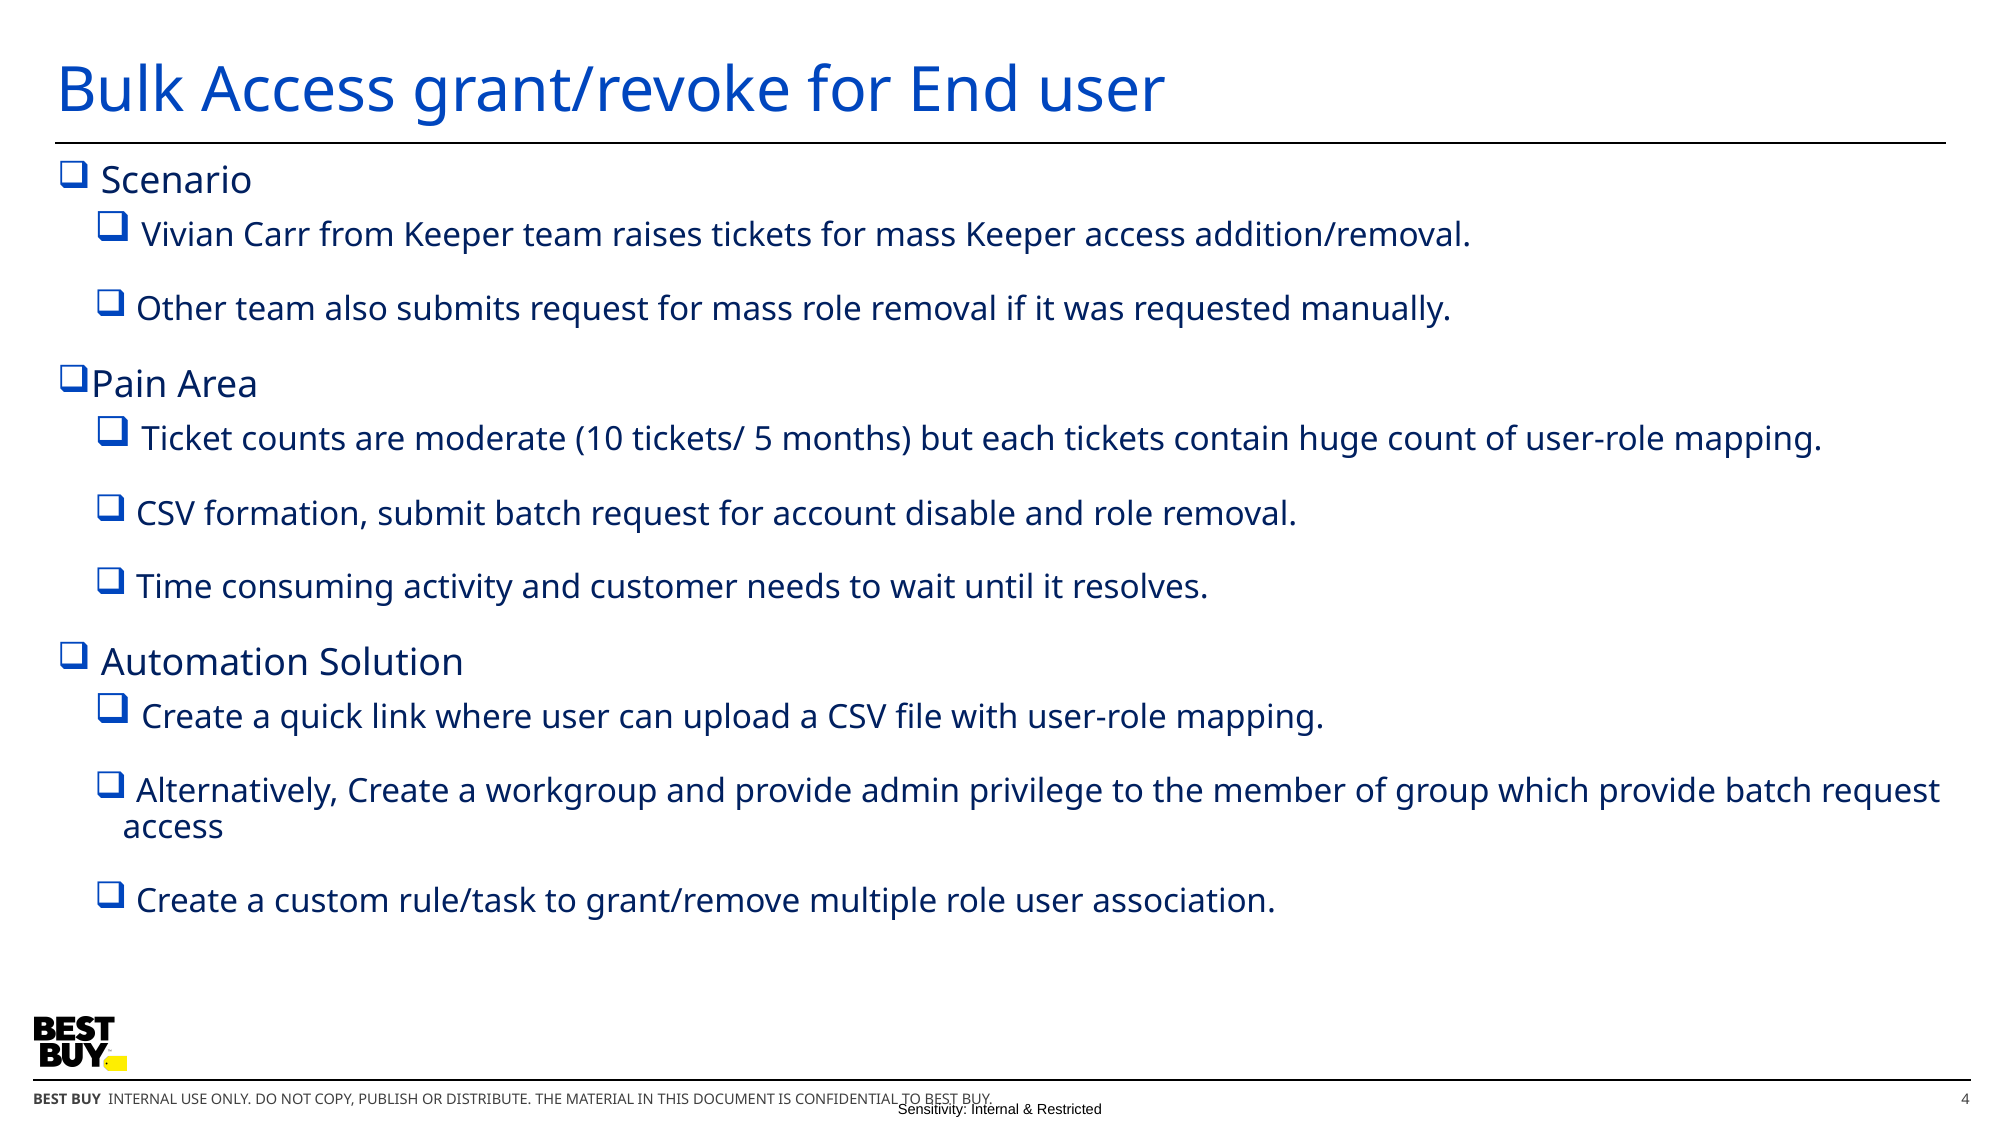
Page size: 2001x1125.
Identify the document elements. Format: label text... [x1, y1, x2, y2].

title Bulk Access grant/revoke for End user [56, 48, 1947, 140]
list Scenario Vivian Carr from Keeper team raises tickets for mass Keeper access addition/removal. Other team also submits request for mass role removal if it was requested manually. Pain Area Ticket counts are moderate (10 tickets/ 5 months) but each tickets contain huge count of user-role mapping. CSV formation, submit batch request for account disable and role removal. Time consuming activity and customer needs to wait until it resolves. Automation Solution Create a quick link where user can upload a CSV file with user-role mapping. Alternatively, Create a workgroup and provide admin privilege to the member of group which provide batch request access Create a custom rule/task to grant/remove multiple role user association. [56, 161, 1944, 912]
slide_number 4 [1935, 1090, 1970, 1116]
picture [34, 1016, 127, 1071]
